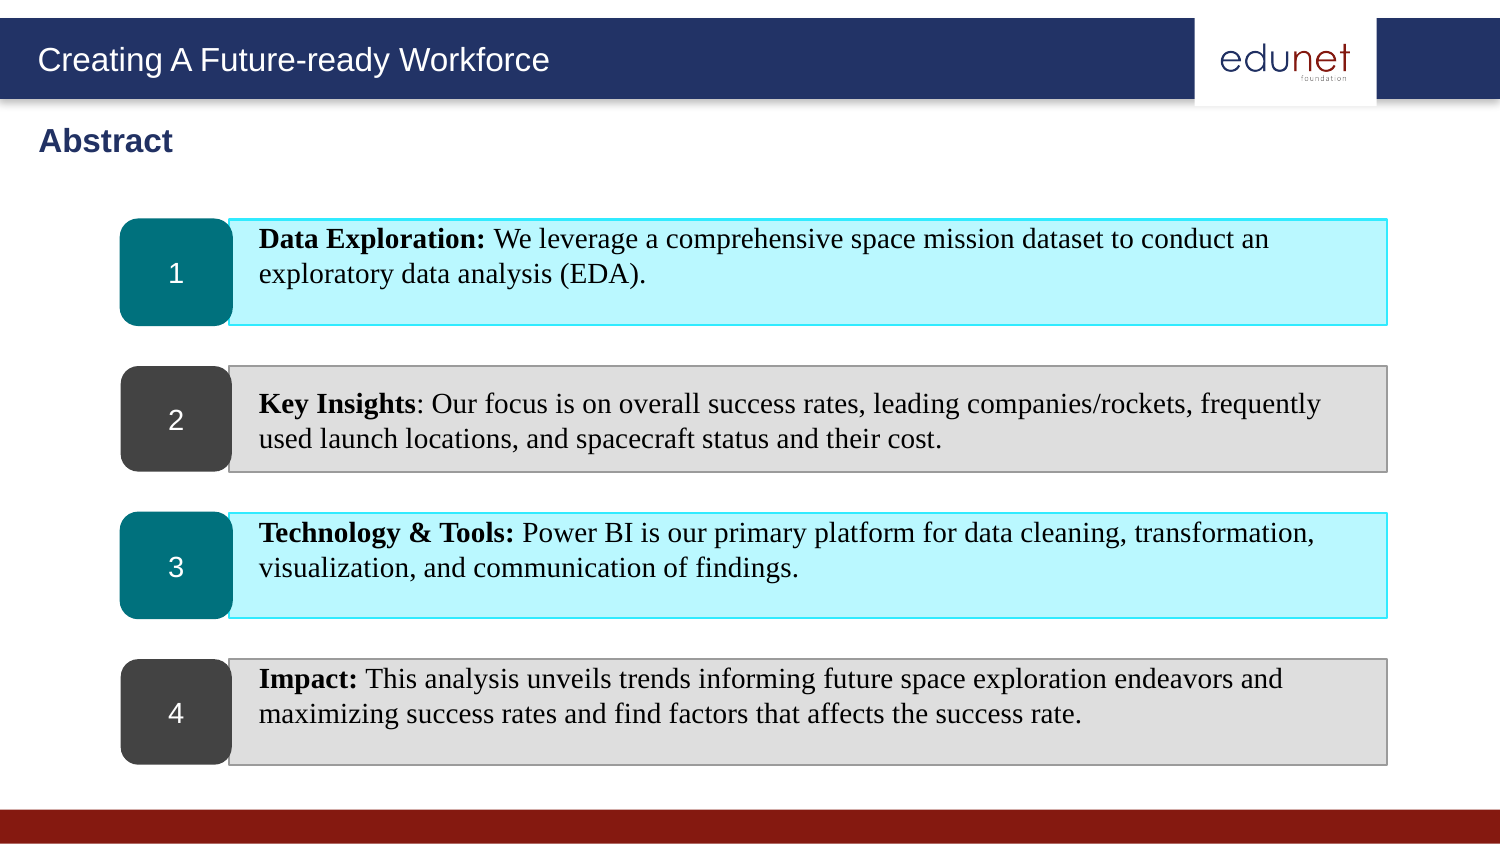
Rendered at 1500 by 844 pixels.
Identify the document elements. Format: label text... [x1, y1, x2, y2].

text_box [120, 219, 1388, 765]
text_box Abstract [23, 112, 750, 167]
picture [1215, 38, 1356, 86]
